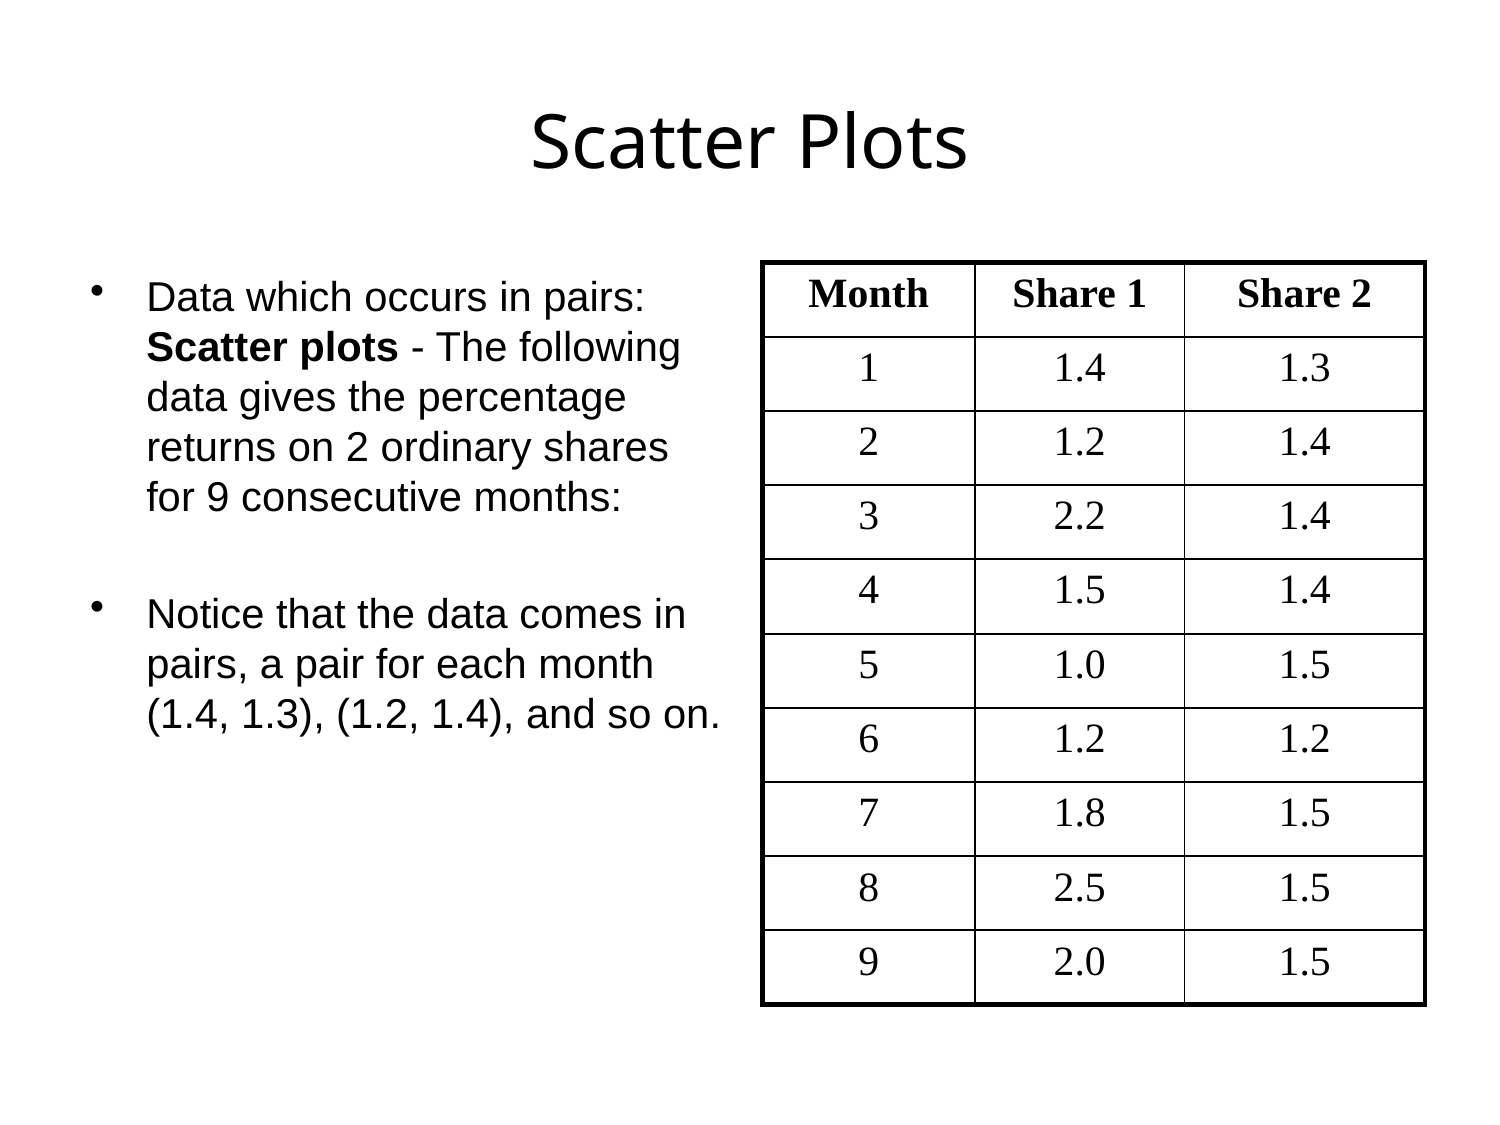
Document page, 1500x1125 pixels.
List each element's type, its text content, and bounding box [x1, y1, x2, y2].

table_cell 8 [765, 857, 974, 929]
table_cell 1.2 [1185, 709, 1423, 781]
table_cell 1.3 [1185, 338, 1423, 410]
table_cell 1.5 [1185, 635, 1423, 707]
table_cell 1 [765, 338, 974, 410]
table_cell 1.4 [1185, 412, 1423, 484]
table_cell 1.2 [976, 412, 1184, 484]
table_cell 1.5 [1185, 931, 1423, 1002]
table_cell 1.5 [976, 560, 1184, 633]
table_cell 1.4 [976, 338, 1184, 410]
table_cell 4 [765, 560, 974, 633]
table_cell 1.4 [1185, 560, 1423, 633]
table_cell 1.4 [1185, 486, 1423, 558]
table_cell 2.2 [976, 486, 1184, 558]
table_cell 9 [765, 931, 974, 1002]
table_cell 2.0 [976, 931, 1184, 1002]
table_cell 2 [765, 412, 974, 484]
table_cell 1.8 [976, 783, 1184, 855]
table_cell 5 [765, 635, 974, 707]
table_header Share 2 [1185, 265, 1423, 336]
table_cell 6 [765, 709, 974, 781]
table_cell 3 [765, 486, 974, 558]
table_cell 1.0 [976, 635, 1184, 707]
table_cell 7 [765, 783, 974, 855]
table_header Month [765, 265, 974, 336]
table_cell 1.5 [1185, 783, 1423, 855]
table_cell 1.2 [976, 709, 1184, 781]
table_cell 1.5 [1185, 857, 1423, 929]
table_cell 2.5 [976, 857, 1184, 929]
list Data which occurs in pairs: Scatter plots - The following data gives the percentage returns on 2 ordinary shares for 9 consecutive months: Notice that the data comes in pairs, a pair for each month (1.4, 1.3), (1.2, 1.4), and so on. [75, 262, 738, 1005]
table_header Share 1 [976, 265, 1184, 336]
title Scatter Plots [75, 45, 1425, 233]
